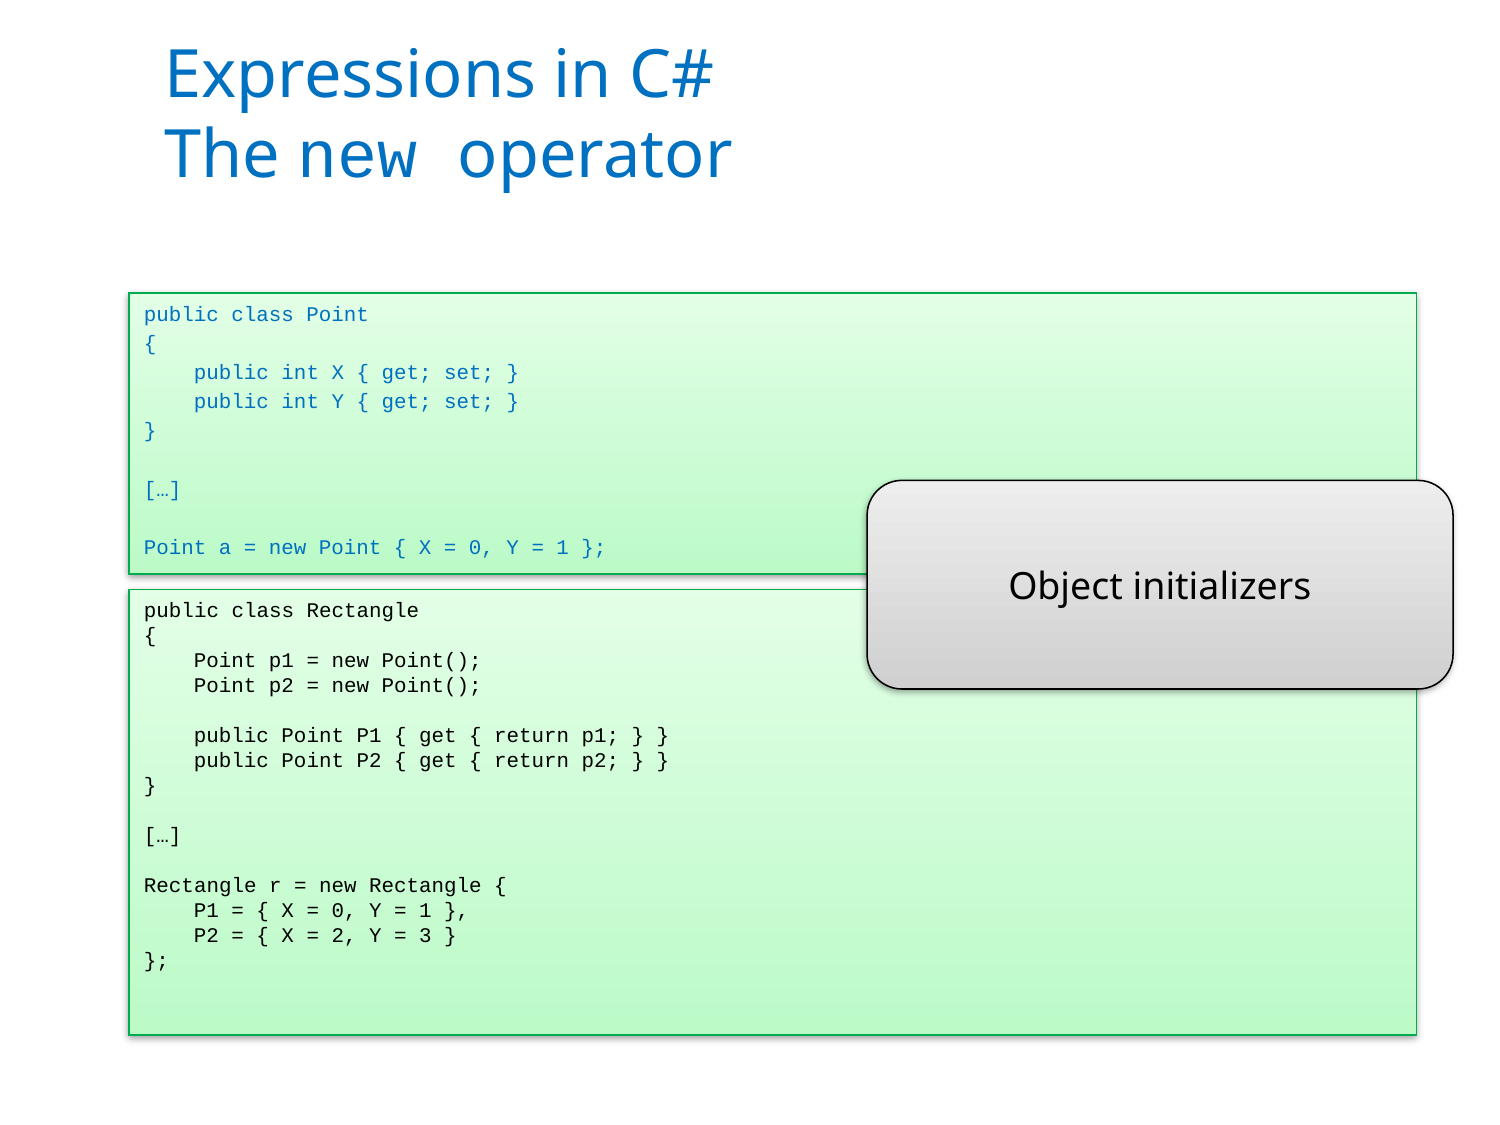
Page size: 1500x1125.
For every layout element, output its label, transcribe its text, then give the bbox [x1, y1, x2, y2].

text_box public class Rectangle { Point p1 = new Point(); Point p2 = new Point(); public Point P1 { get { return p1; } } public Point P2 { get { return p2; } } } […] Rectangle r = new Rectangle { P1 = { X = 0, Y = 1 }, P2 = { X = 2, Y = 3 } }; [128, 589, 1417, 1035]
list public class Point { public int X { get; set; } public int Y { get; set; } } […] Point a = new Point { X = 0, Y = 1 }; [128, 292, 1417, 575]
title Expressions in C# The new operator [150, 24, 1463, 197]
text_box Object initializers [866, 479, 1454, 690]
